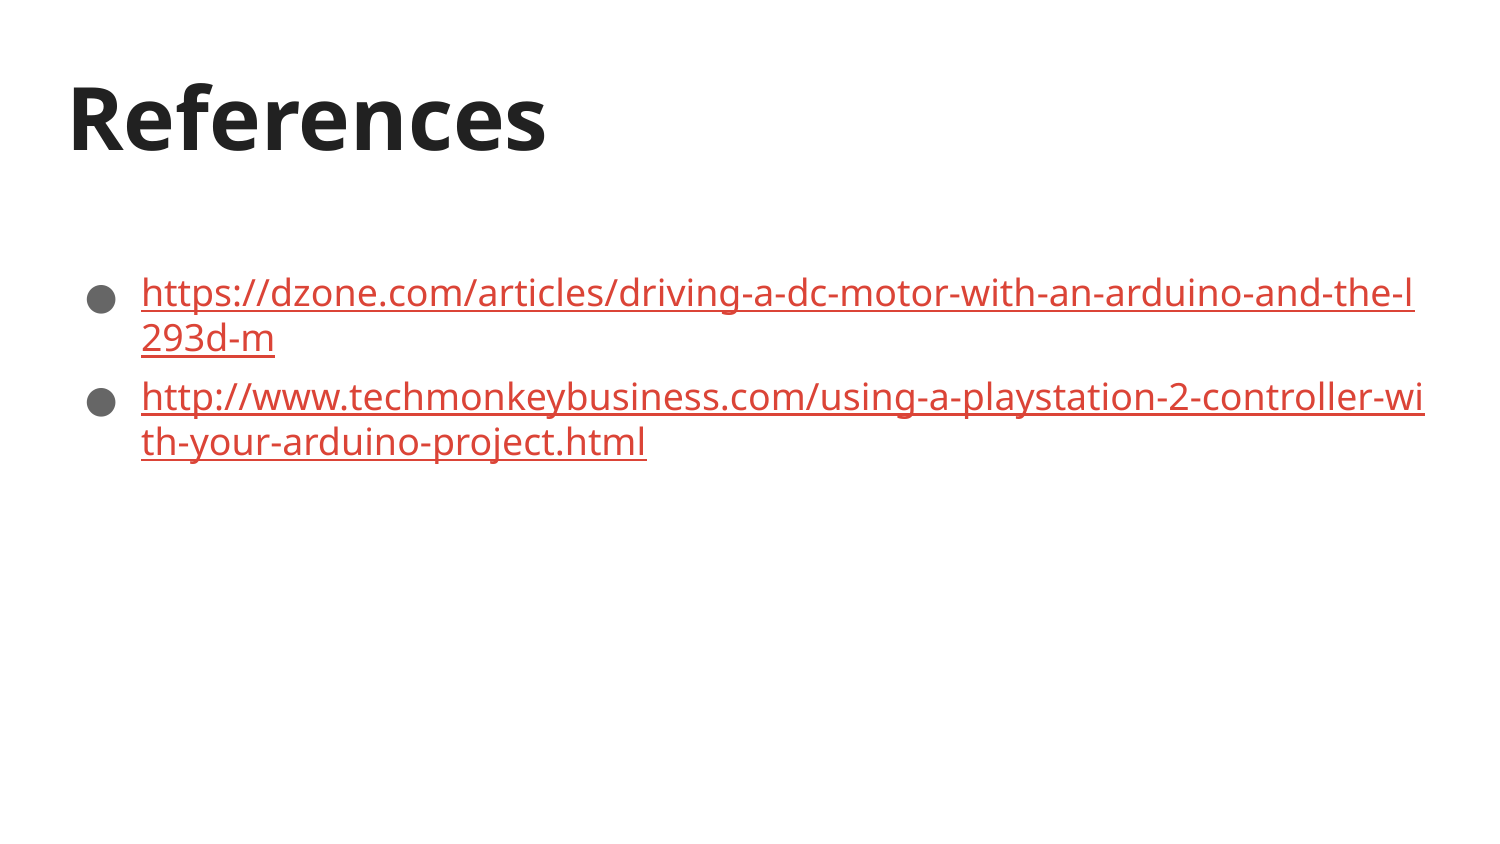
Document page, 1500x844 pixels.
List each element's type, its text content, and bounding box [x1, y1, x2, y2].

title References [51, 48, 1449, 180]
list https://dzone.com/articles/driving-a-dc-motor-with-an-arduino-and-the-l293d-m http://www.techmonkeybusiness.com/using-a-playstation-2-controller-with-your-arduino-project.html [51, 201, 1449, 750]
